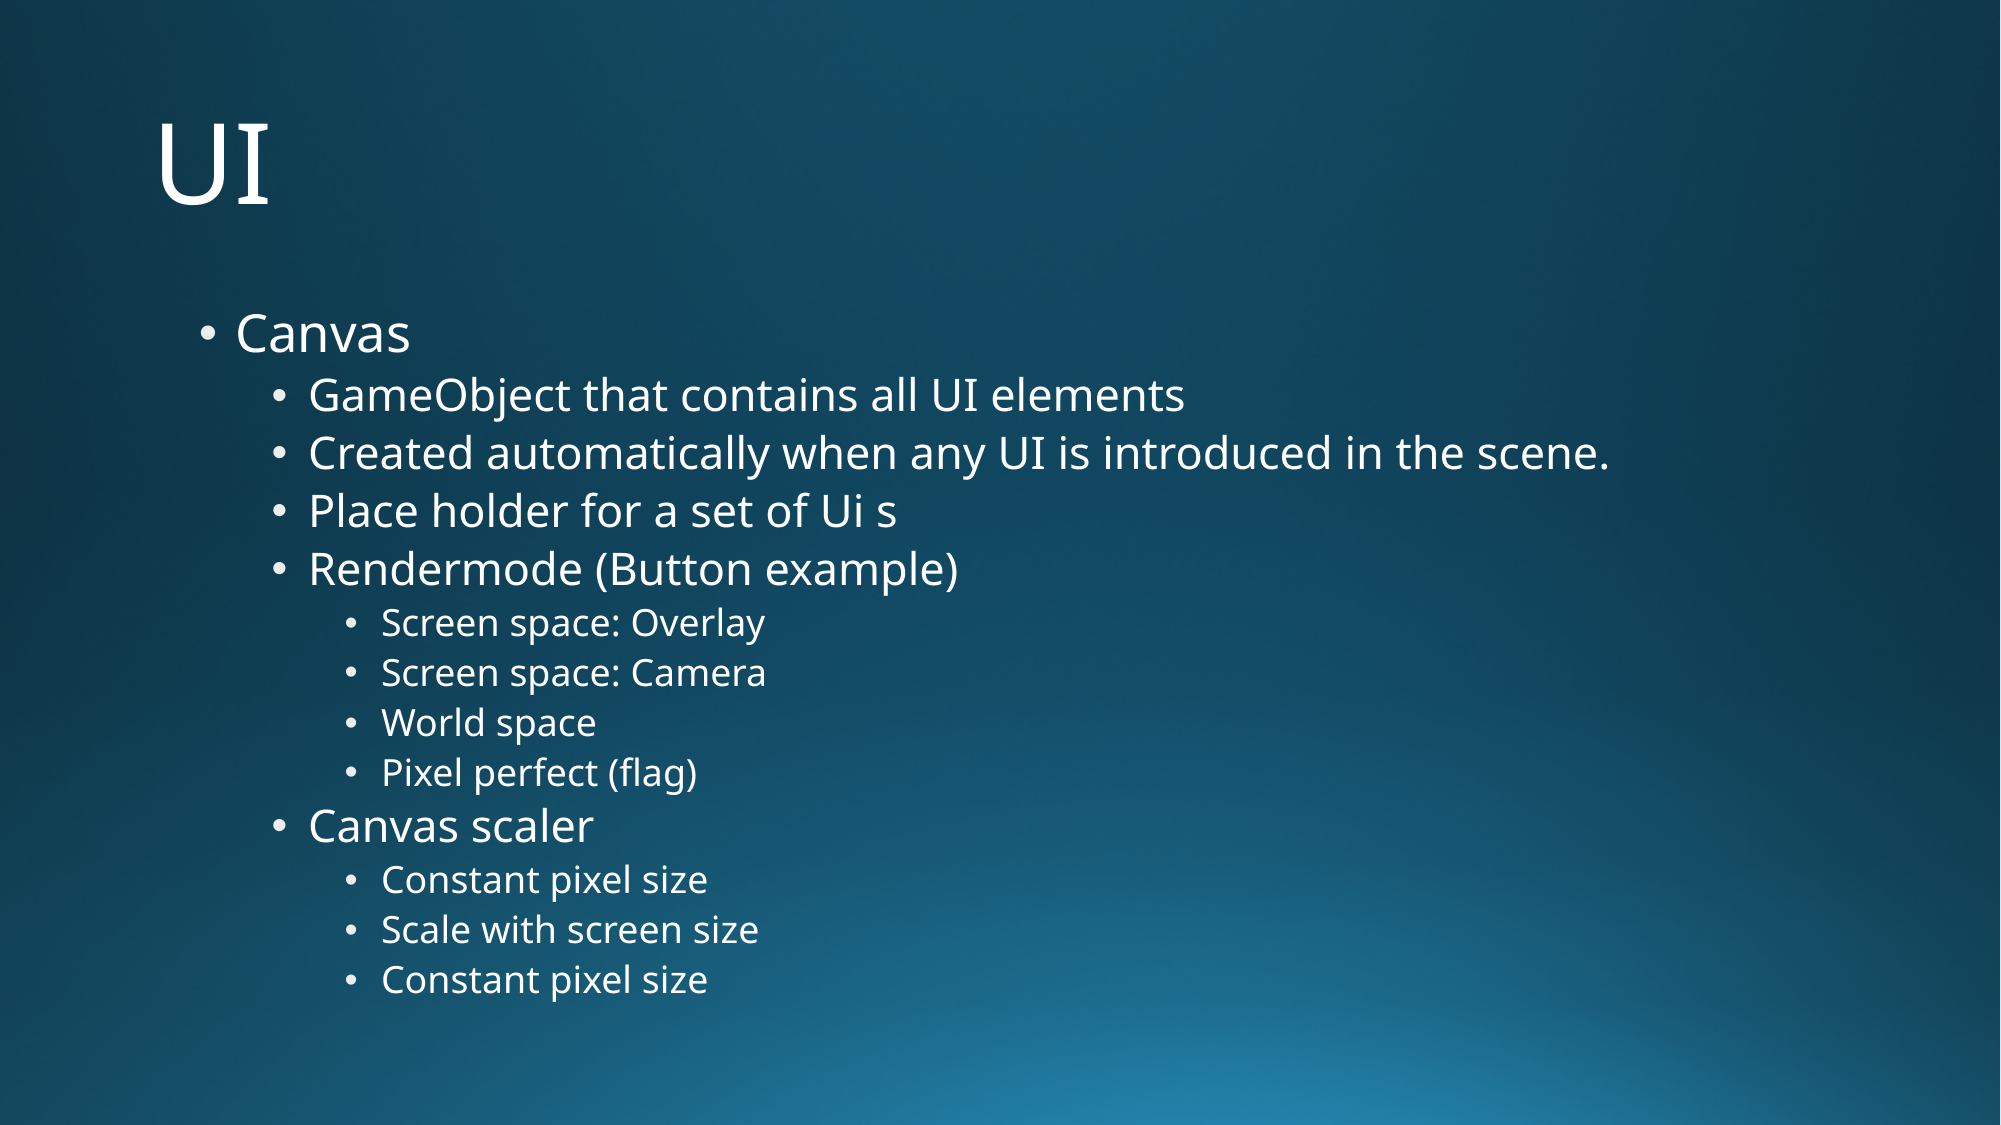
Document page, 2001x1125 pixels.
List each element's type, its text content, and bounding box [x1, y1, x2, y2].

title UI [137, 59, 1863, 278]
list Canvas GameObject that contains all UI elements Created automatically when any UI is introduced in the scene. Place holder for a set of Ui s Rendermode (Button example) Screen space: Overlay Screen space: Camera World space Pixel perfect (flag) Canvas scaler Constant pixel size Scale with screen size Constant pixel size [183, 299, 1863, 1014]
picture [0, 0, 2001, 1125]
